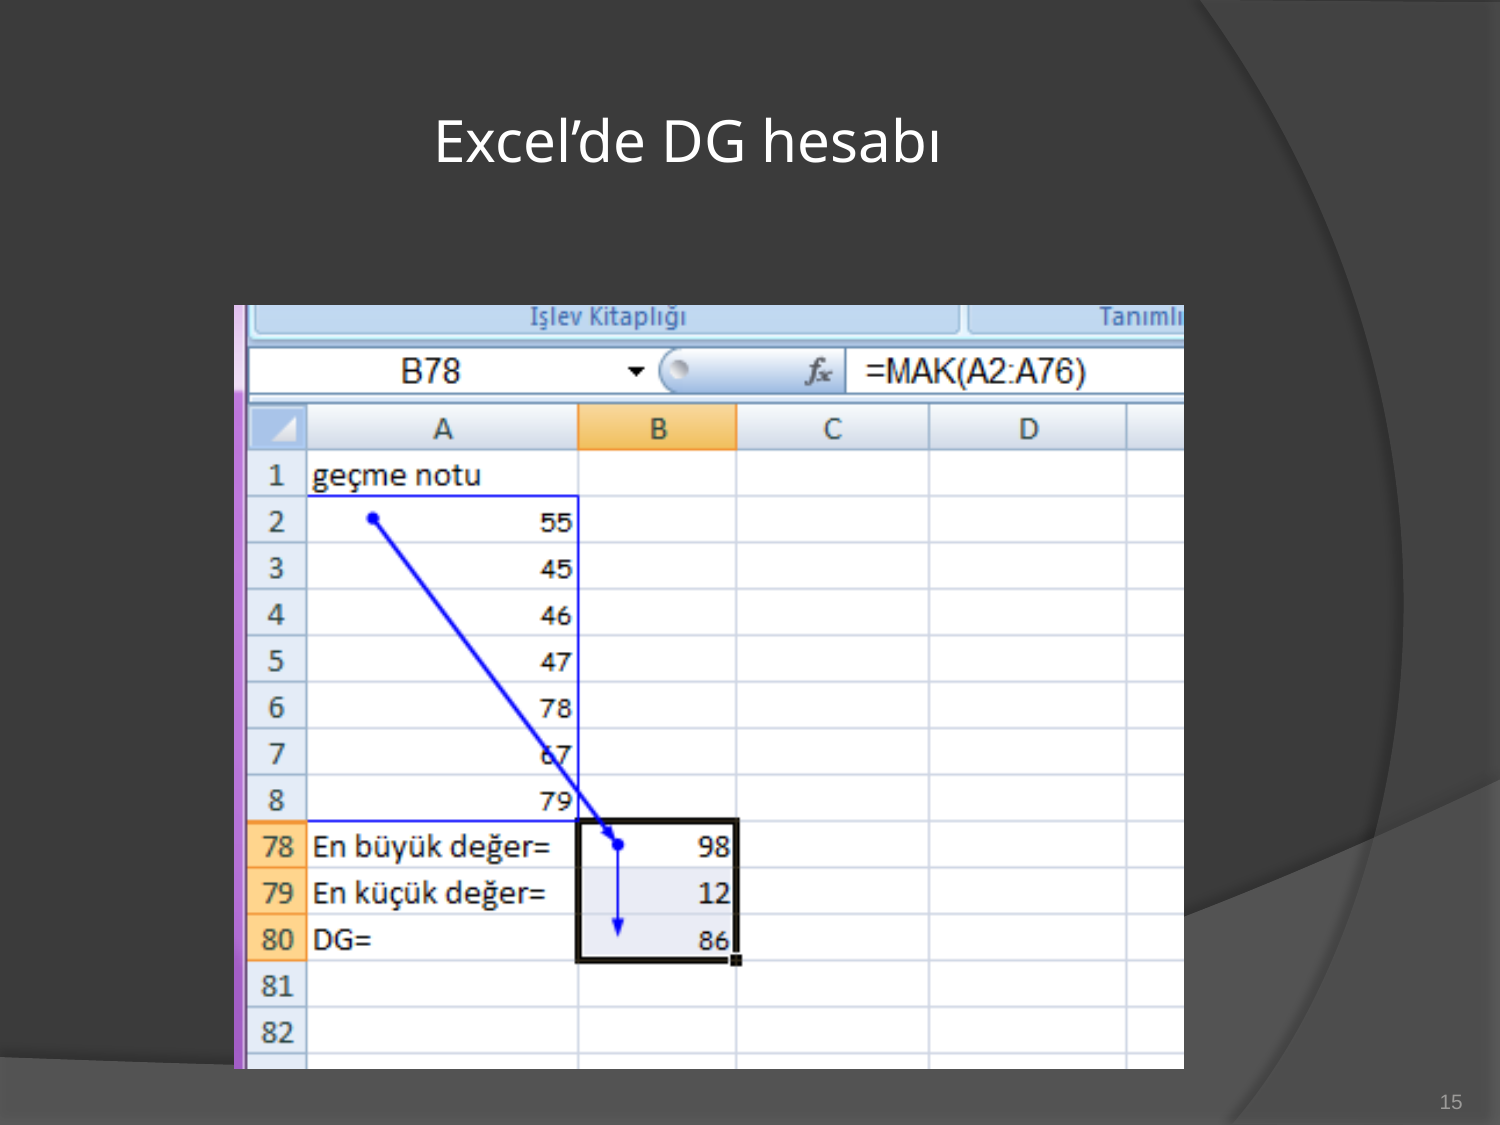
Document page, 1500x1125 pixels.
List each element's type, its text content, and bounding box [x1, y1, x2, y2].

picture [234, 305, 1184, 1070]
slide_number 15 [1337, 1053, 1463, 1114]
title Excel’de DG hesabı [75, 45, 1301, 233]
